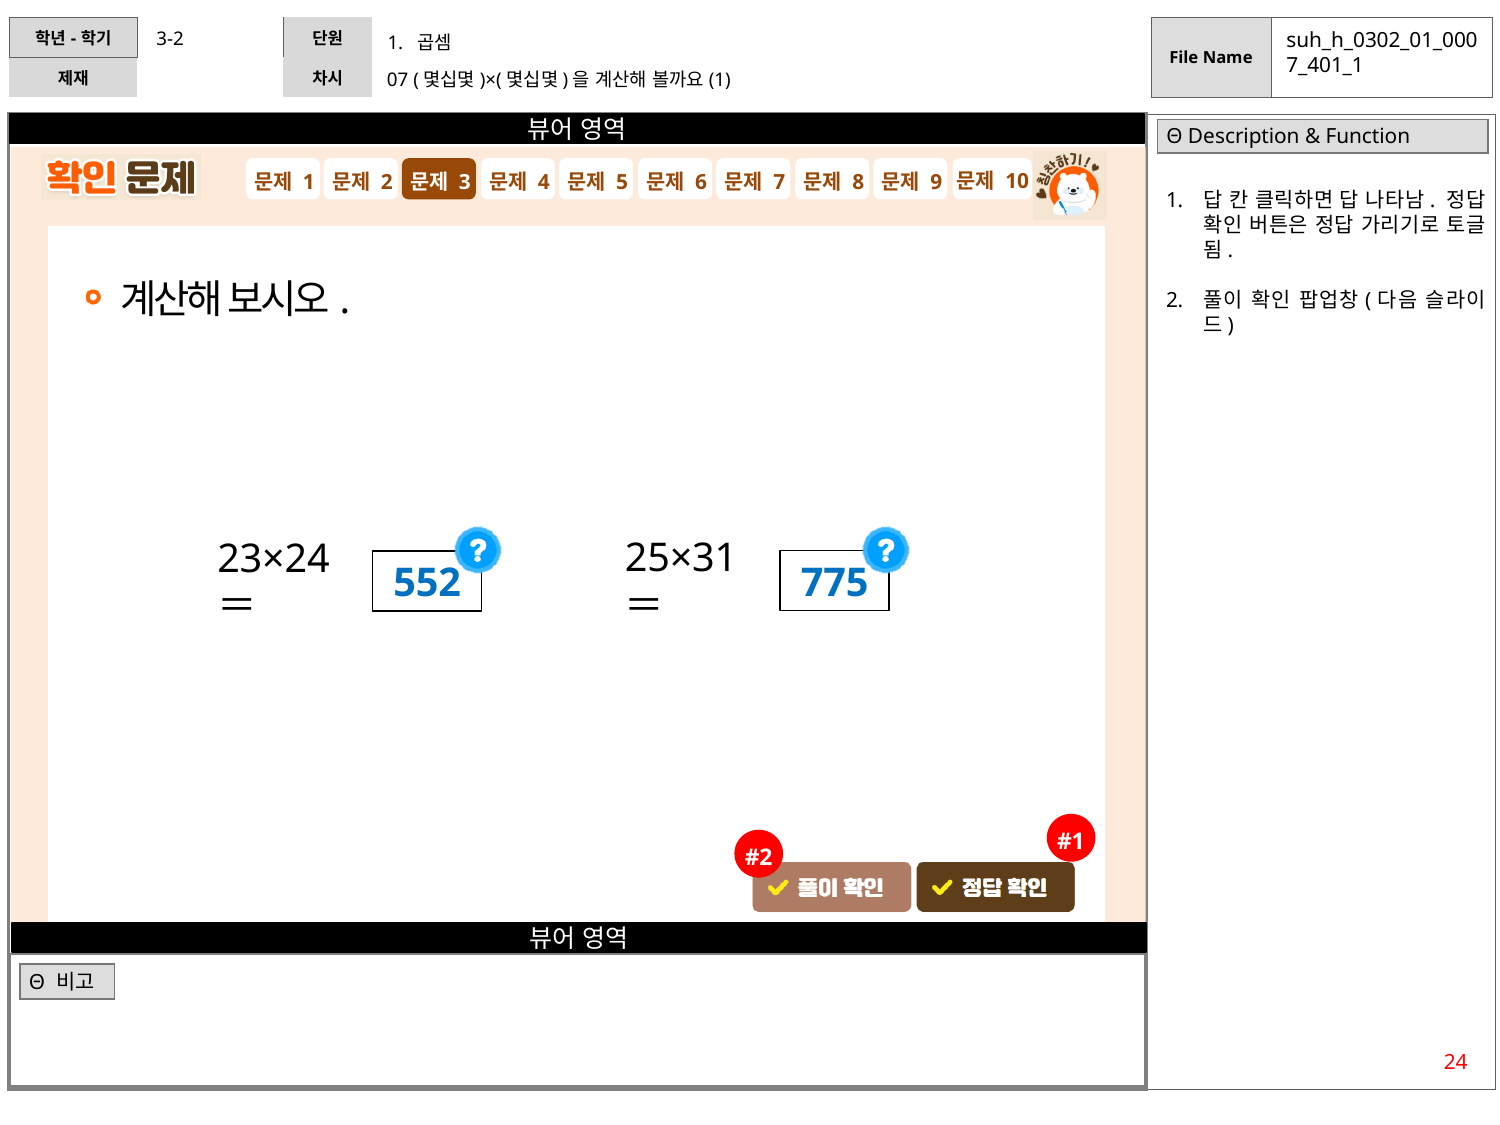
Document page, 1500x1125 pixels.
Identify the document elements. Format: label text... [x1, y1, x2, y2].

text_box 계산해 보시오. [105, 266, 1109, 329]
table_header Θ Description & Function [1158, 120, 1487, 152]
picture [749, 858, 912, 914]
text_box 23×24＝ [217, 550, 367, 611]
picture [82, 285, 103, 307]
picture [915, 858, 1078, 913]
picture [1033, 151, 1107, 220]
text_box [372, 521, 509, 612]
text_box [779, 520, 916, 611]
text_box #2 [732, 827, 786, 876]
text_box 답 칸 클릭하면 답 나타남. 정답 확인 버튼은 정답 가리기로 토글 됨. 풀이 확인 팝업창(다음 슬라이드) [1151, 179, 1500, 369]
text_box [239, 147, 1052, 200]
text_box #1 [1044, 811, 1098, 862]
picture [41, 154, 201, 200]
text_box 25×31＝ [624, 549, 774, 610]
text_box suh_h_0302_01_0007_401_1 [1271, 18, 1500, 84]
